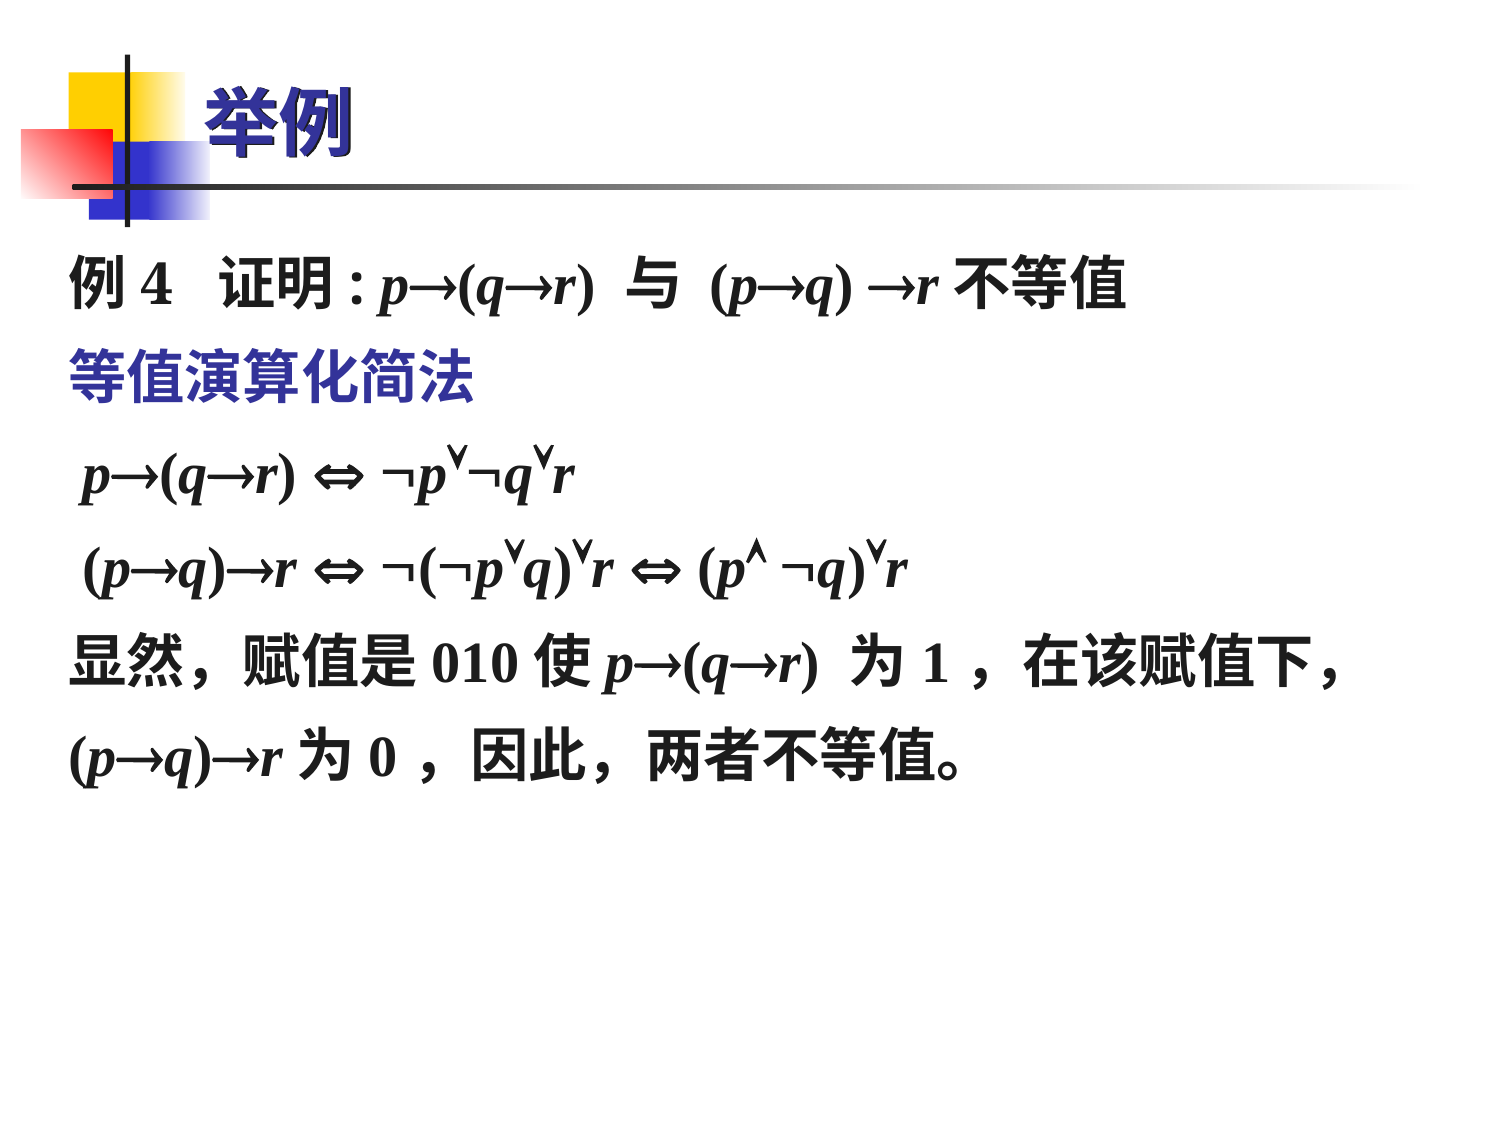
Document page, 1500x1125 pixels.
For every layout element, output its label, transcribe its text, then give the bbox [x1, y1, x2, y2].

list 例4 证明: p(qr) 与 (pq) r不等值 等值演算化简法 p(qr)  pqr (pq)r  (pq)r  (p q)r 显然，赋值是010使p(qr) 为1，在该赋值下， (pq)r为0，因此，两者不等值。 [53, 231, 1447, 852]
title 举例 [188, 11, 1468, 173]
